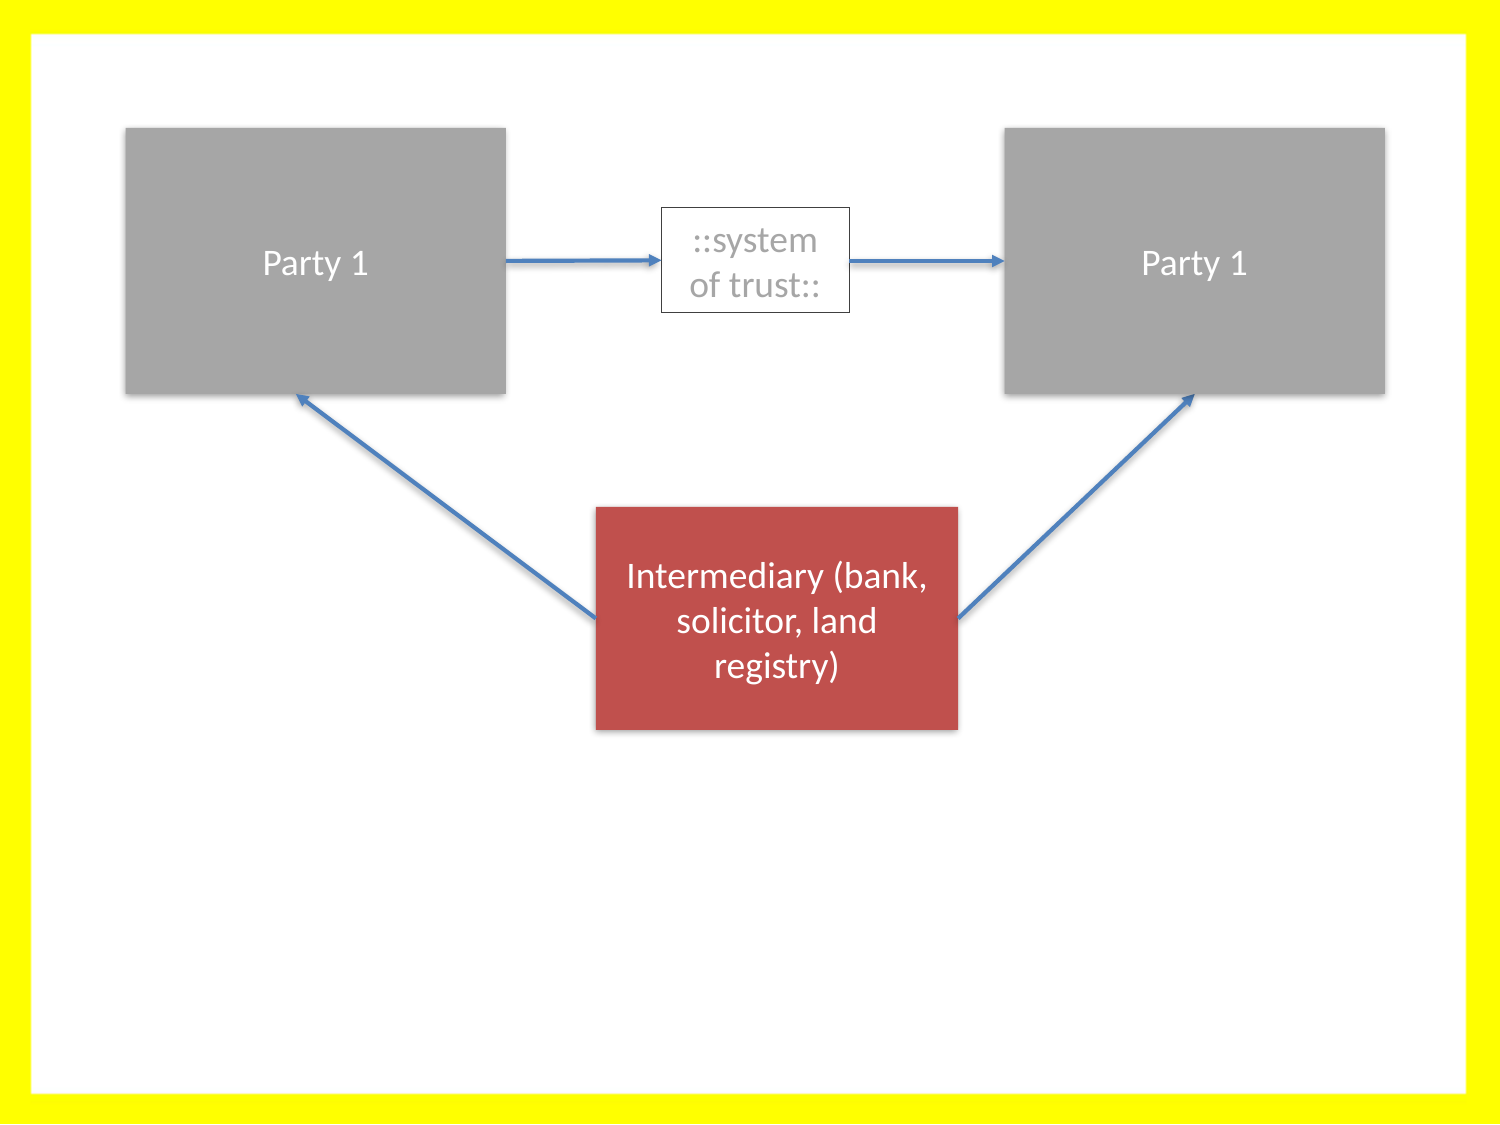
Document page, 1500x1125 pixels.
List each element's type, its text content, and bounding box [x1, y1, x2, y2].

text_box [957, 393, 1195, 619]
picture [0, 0, 1500, 1124]
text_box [295, 393, 597, 619]
text_box Party 1 [1001, 125, 1388, 397]
text_box Party 1 [122, 125, 509, 397]
text_box ::system of trust:: [661, 207, 850, 313]
text_box Intermediary (bank, solicitor, land registry) [593, 504, 961, 733]
